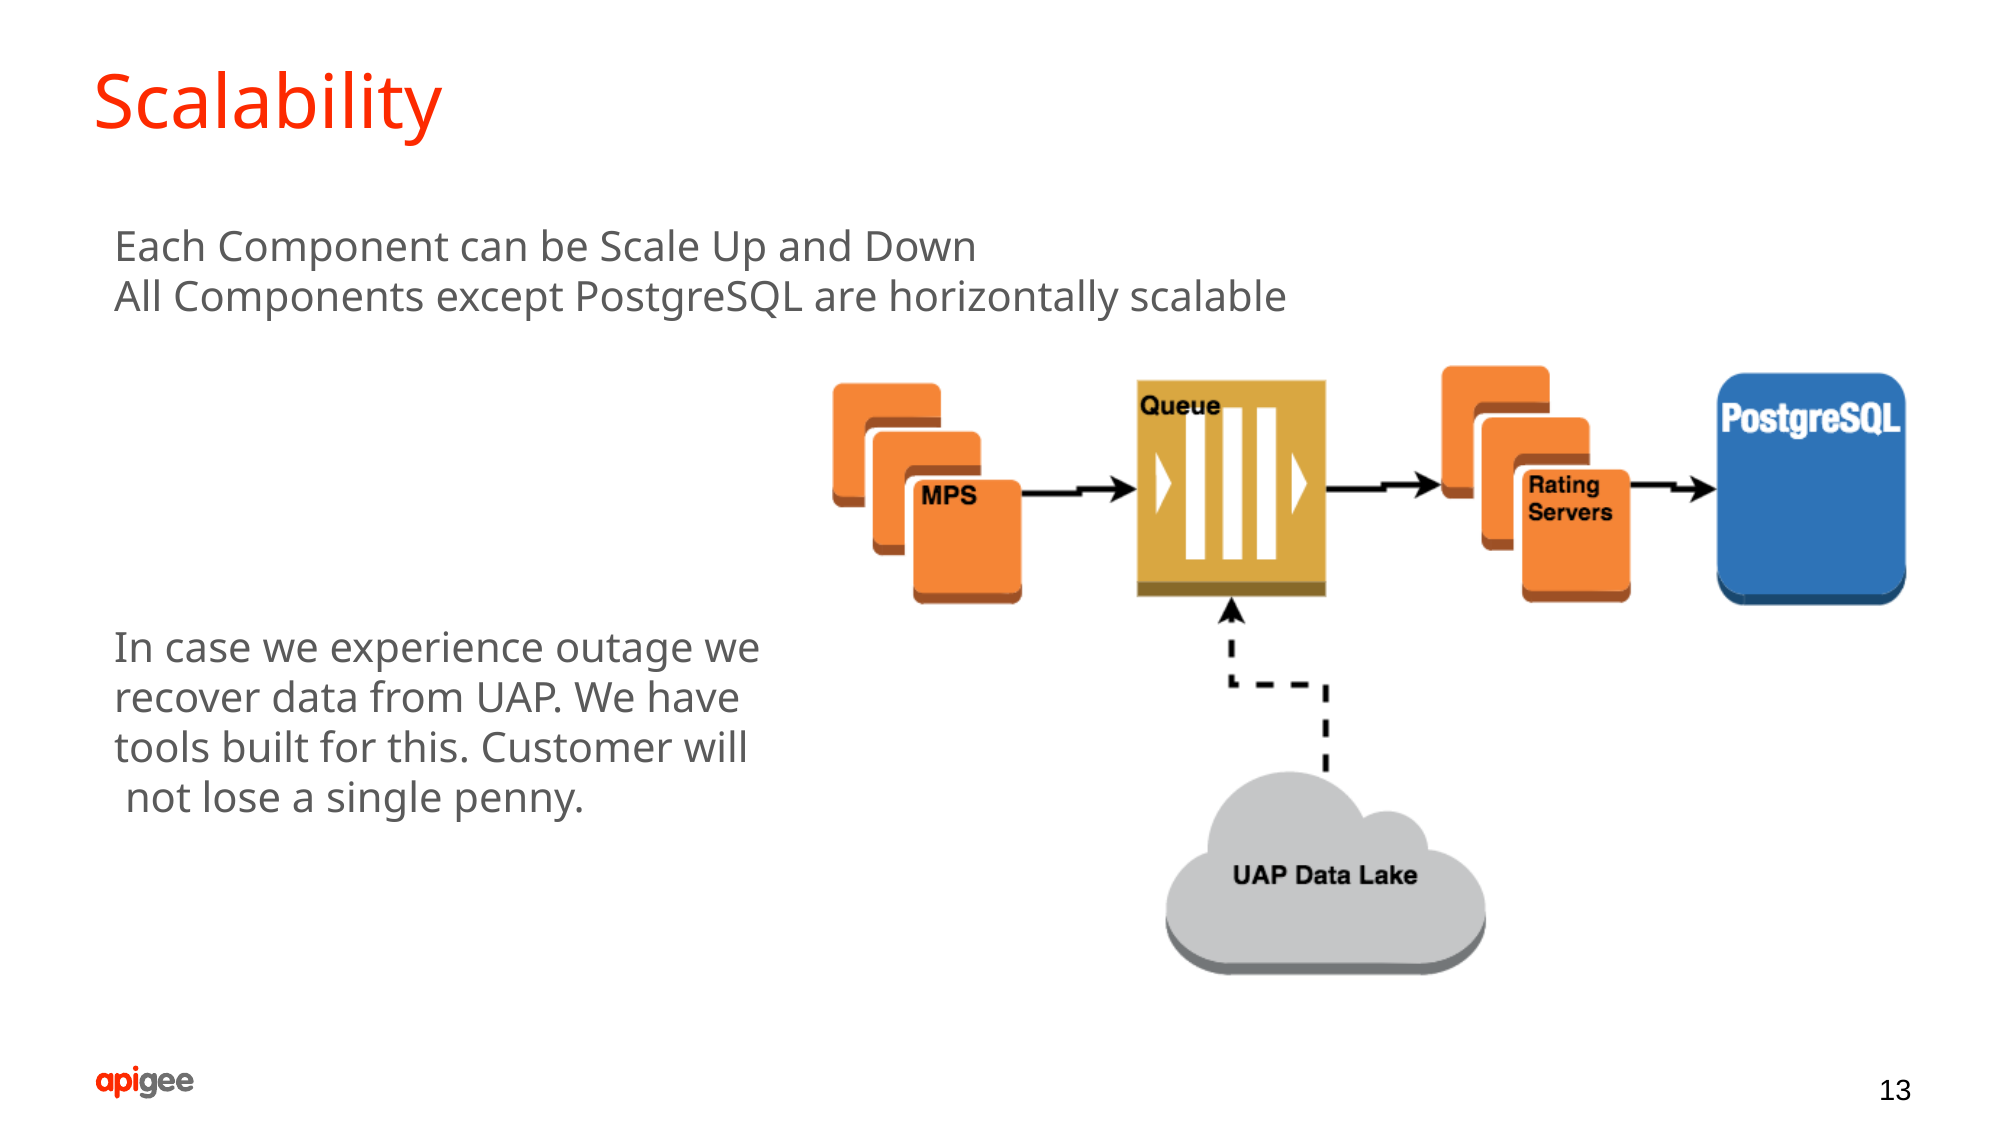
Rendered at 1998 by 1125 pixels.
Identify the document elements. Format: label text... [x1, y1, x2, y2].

list Each Component can be Scale Up and Down All Components except PostgreSQL are horizontally scalable In case we experience outage we recover data from UAP. We have tools built for this. Customer will not lose a single penny. [78, 205, 1783, 977]
slide_number 13 [1864, 1059, 1965, 1120]
title Scalability [78, 43, 1783, 154]
picture [831, 363, 1908, 977]
